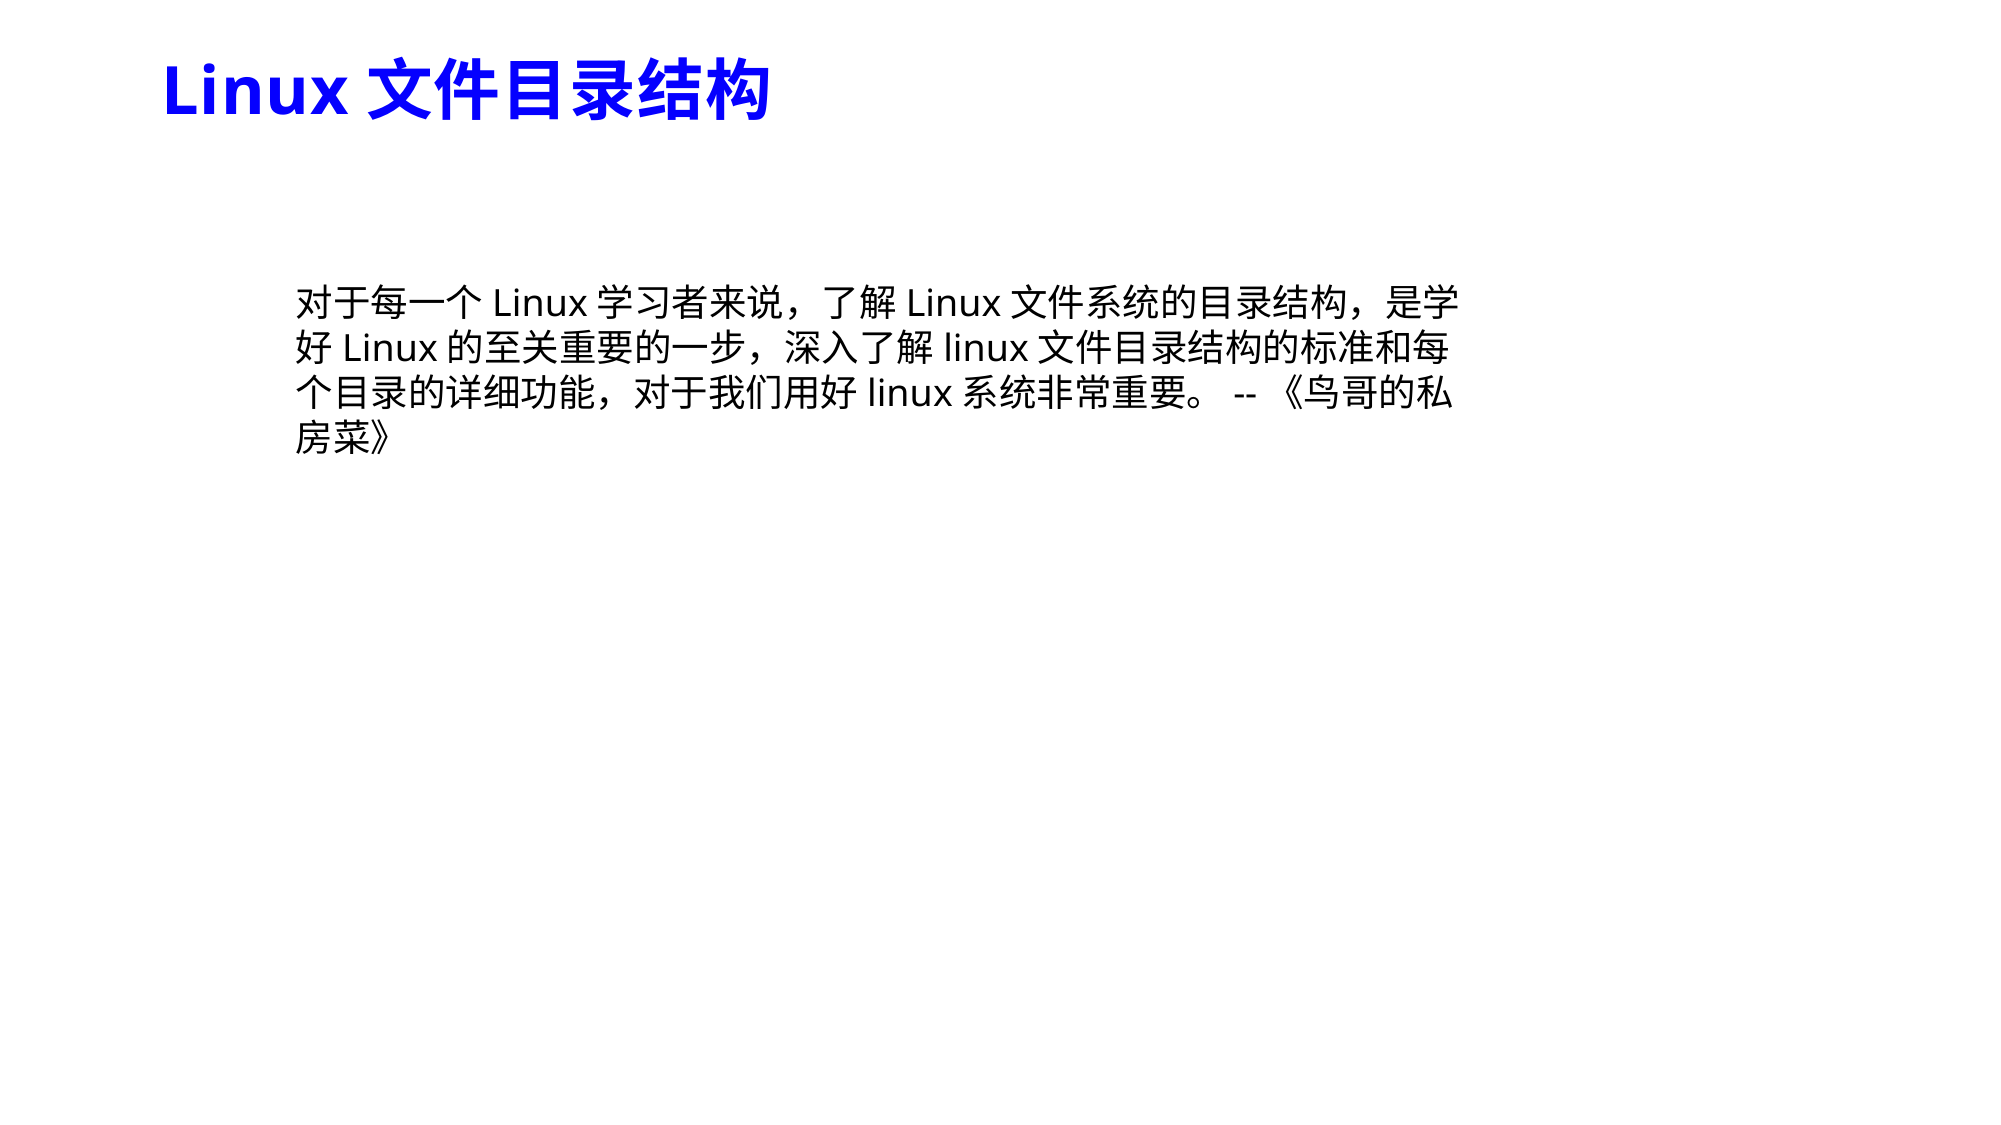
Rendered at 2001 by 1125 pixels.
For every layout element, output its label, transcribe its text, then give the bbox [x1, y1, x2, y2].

text_box 对于每一个Linux学习者来说，了解Linux文件系统的目录结构，是学好Linux的至关重要的一步，深入了解linux文件目录结构的标准和每个目录的详细功能，对于我们用好linux系统非常重要。--《鸟哥的私房菜》 [280, 271, 1483, 467]
text_box Linux文件目录结构 [146, 41, 857, 136]
